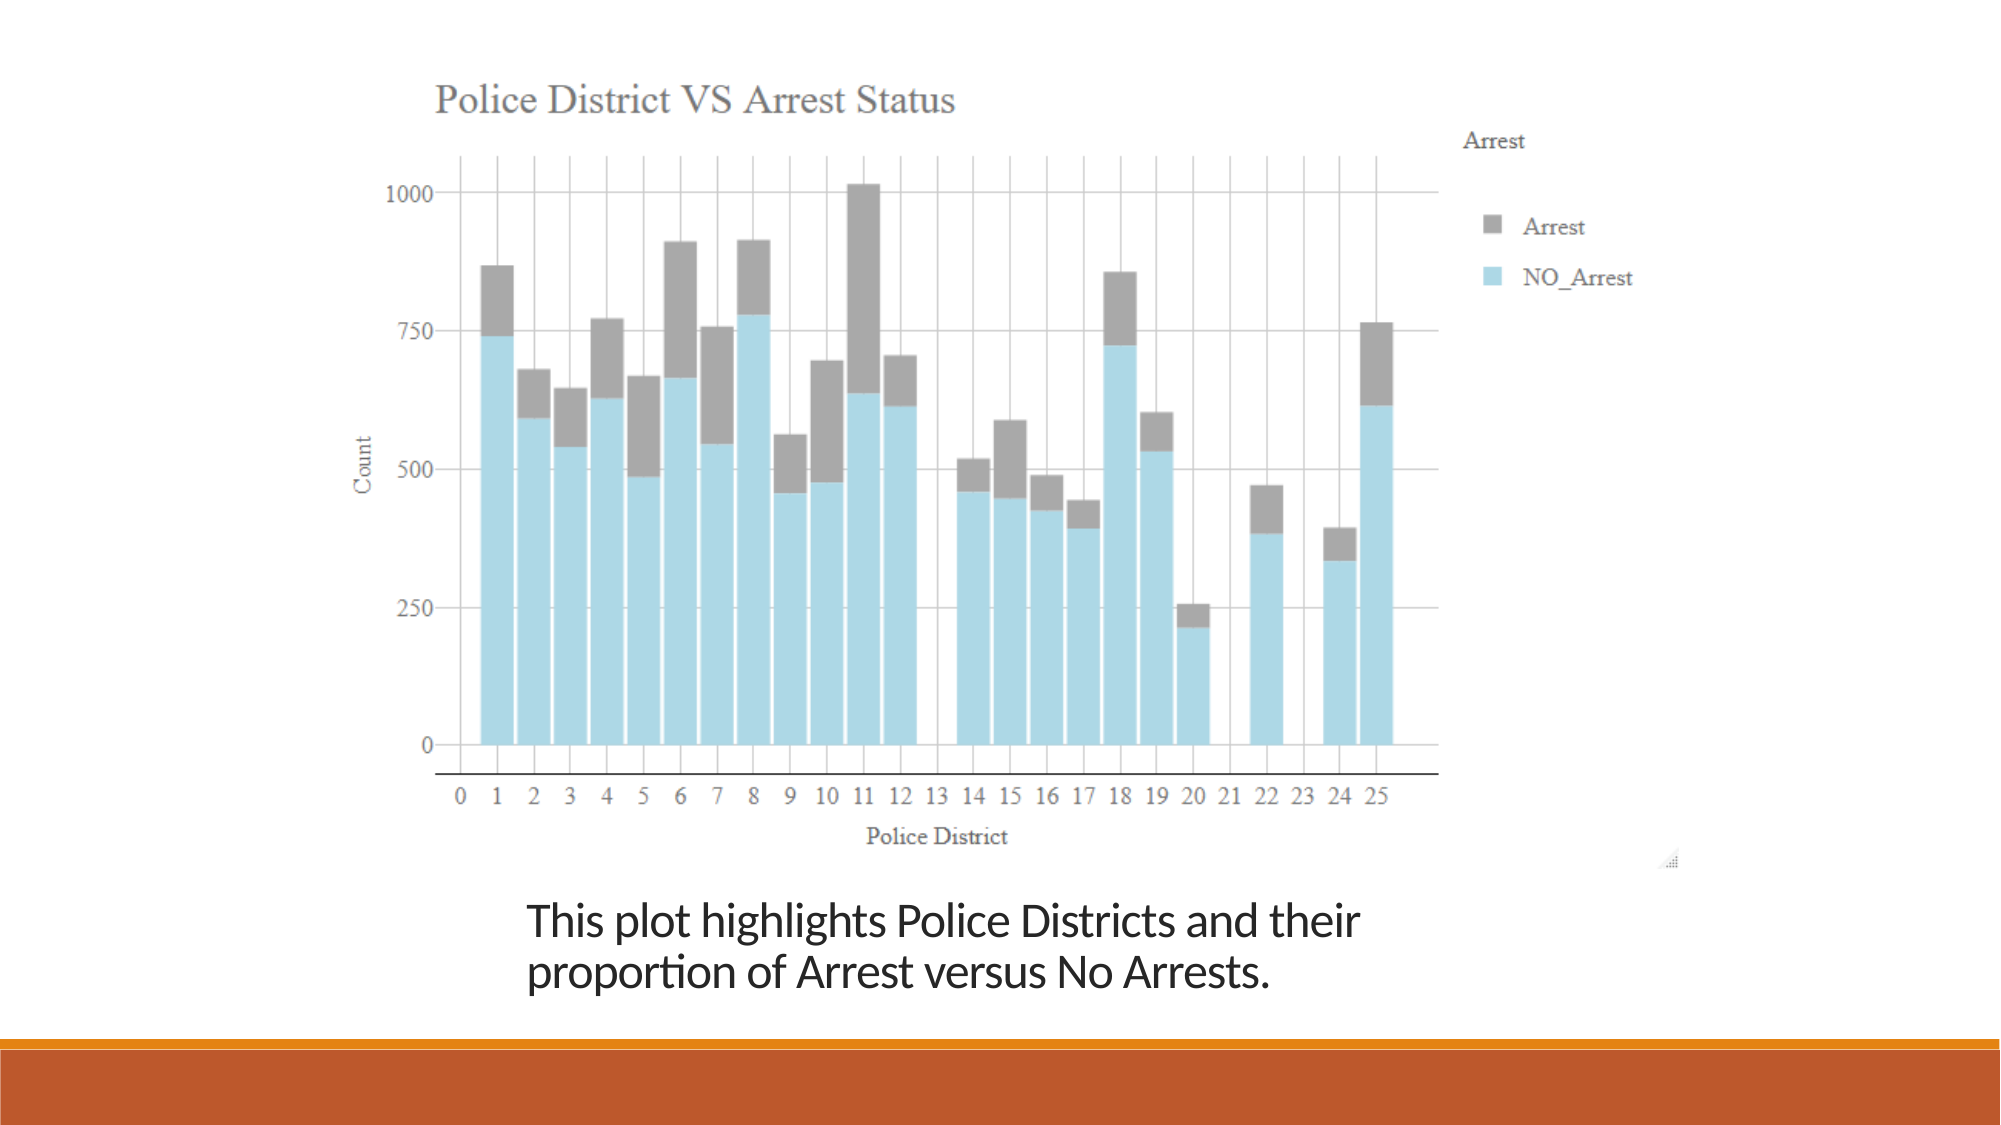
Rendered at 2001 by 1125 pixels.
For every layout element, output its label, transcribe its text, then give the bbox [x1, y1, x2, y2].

text_box This plot highlights Police Districts and their proportion of Arrest versus No Arrests. [511, 889, 1489, 1007]
picture [320, 46, 1680, 870]
